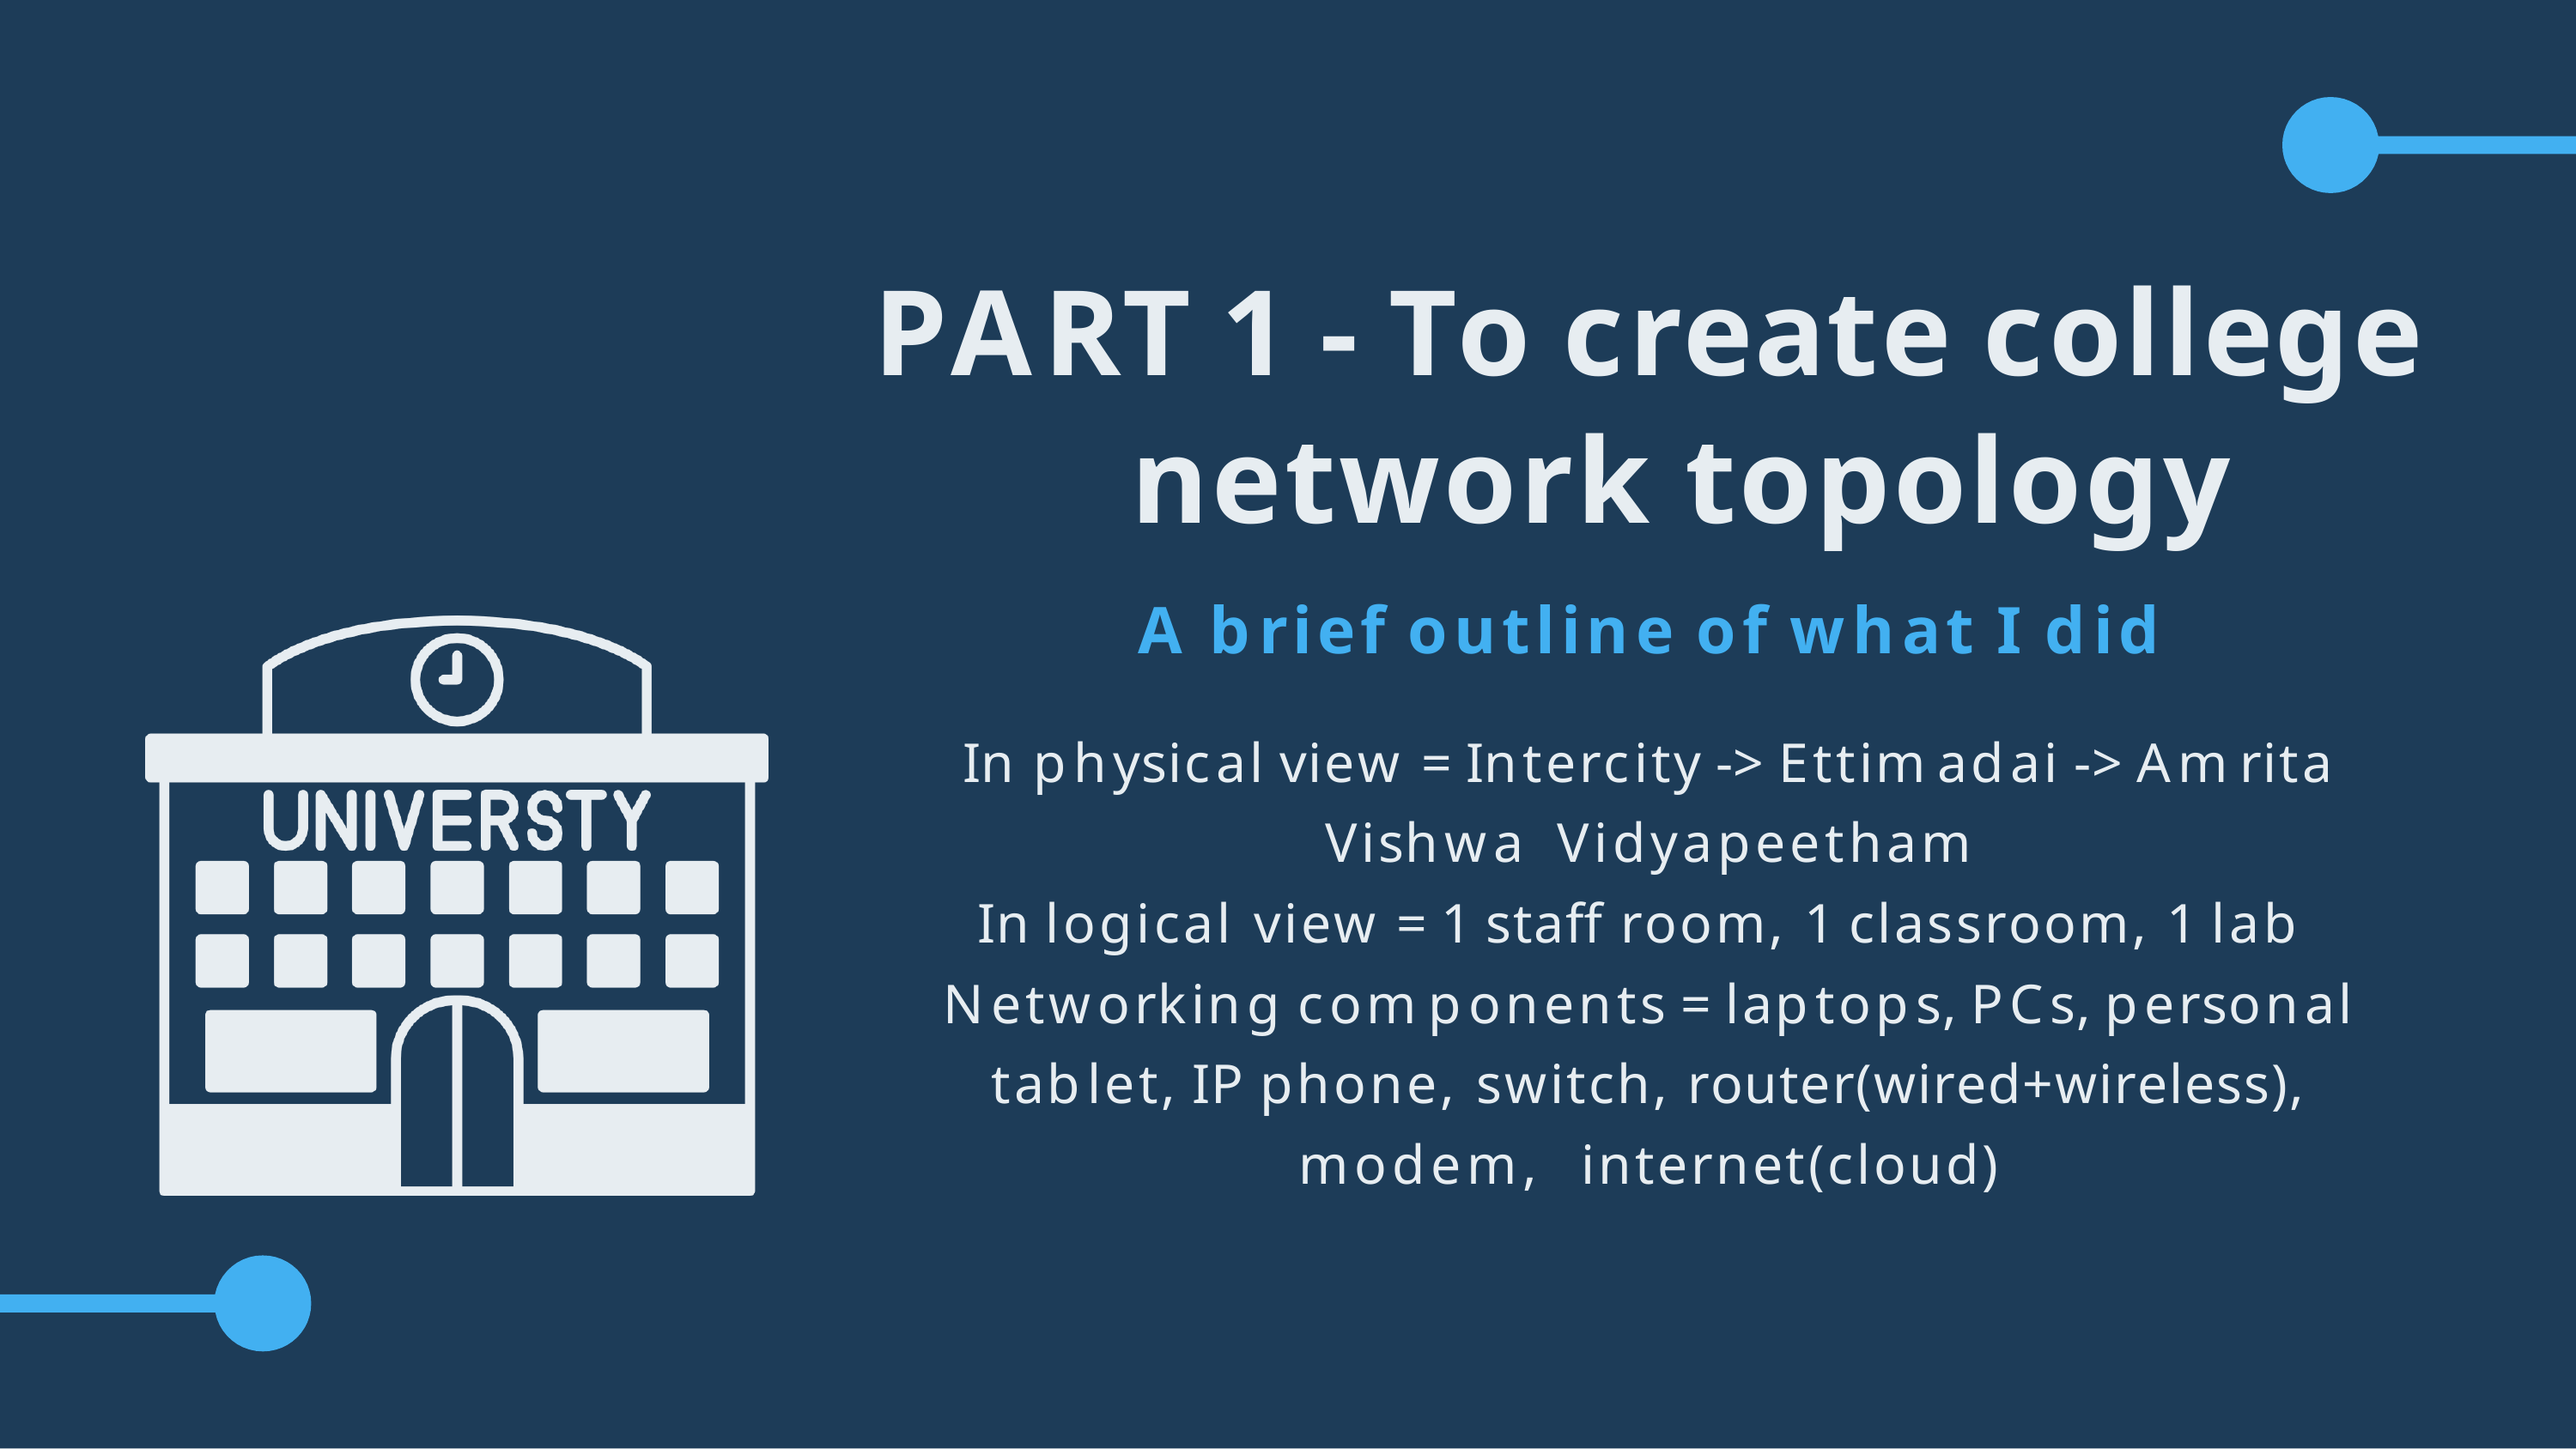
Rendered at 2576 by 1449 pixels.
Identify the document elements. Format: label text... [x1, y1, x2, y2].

text_box [0, 1255, 312, 1352]
text_box [2282, 97, 2576, 193]
title PART 1 - To create college network topology [872, 252, 2426, 548]
picture [145, 615, 769, 1196]
text_box A brief outline of what I did In physical view = Intercity -> Ettimadai -> Amrita Vishwa Vidyapeetham In logical view = 1 staff room, 1 classroom, 1 lab Networking components = laptops, PCs, personal tablet, IP phone, switch, router(wired+wireless), modem, internet(cloud) [892, 587, 2404, 1195]
